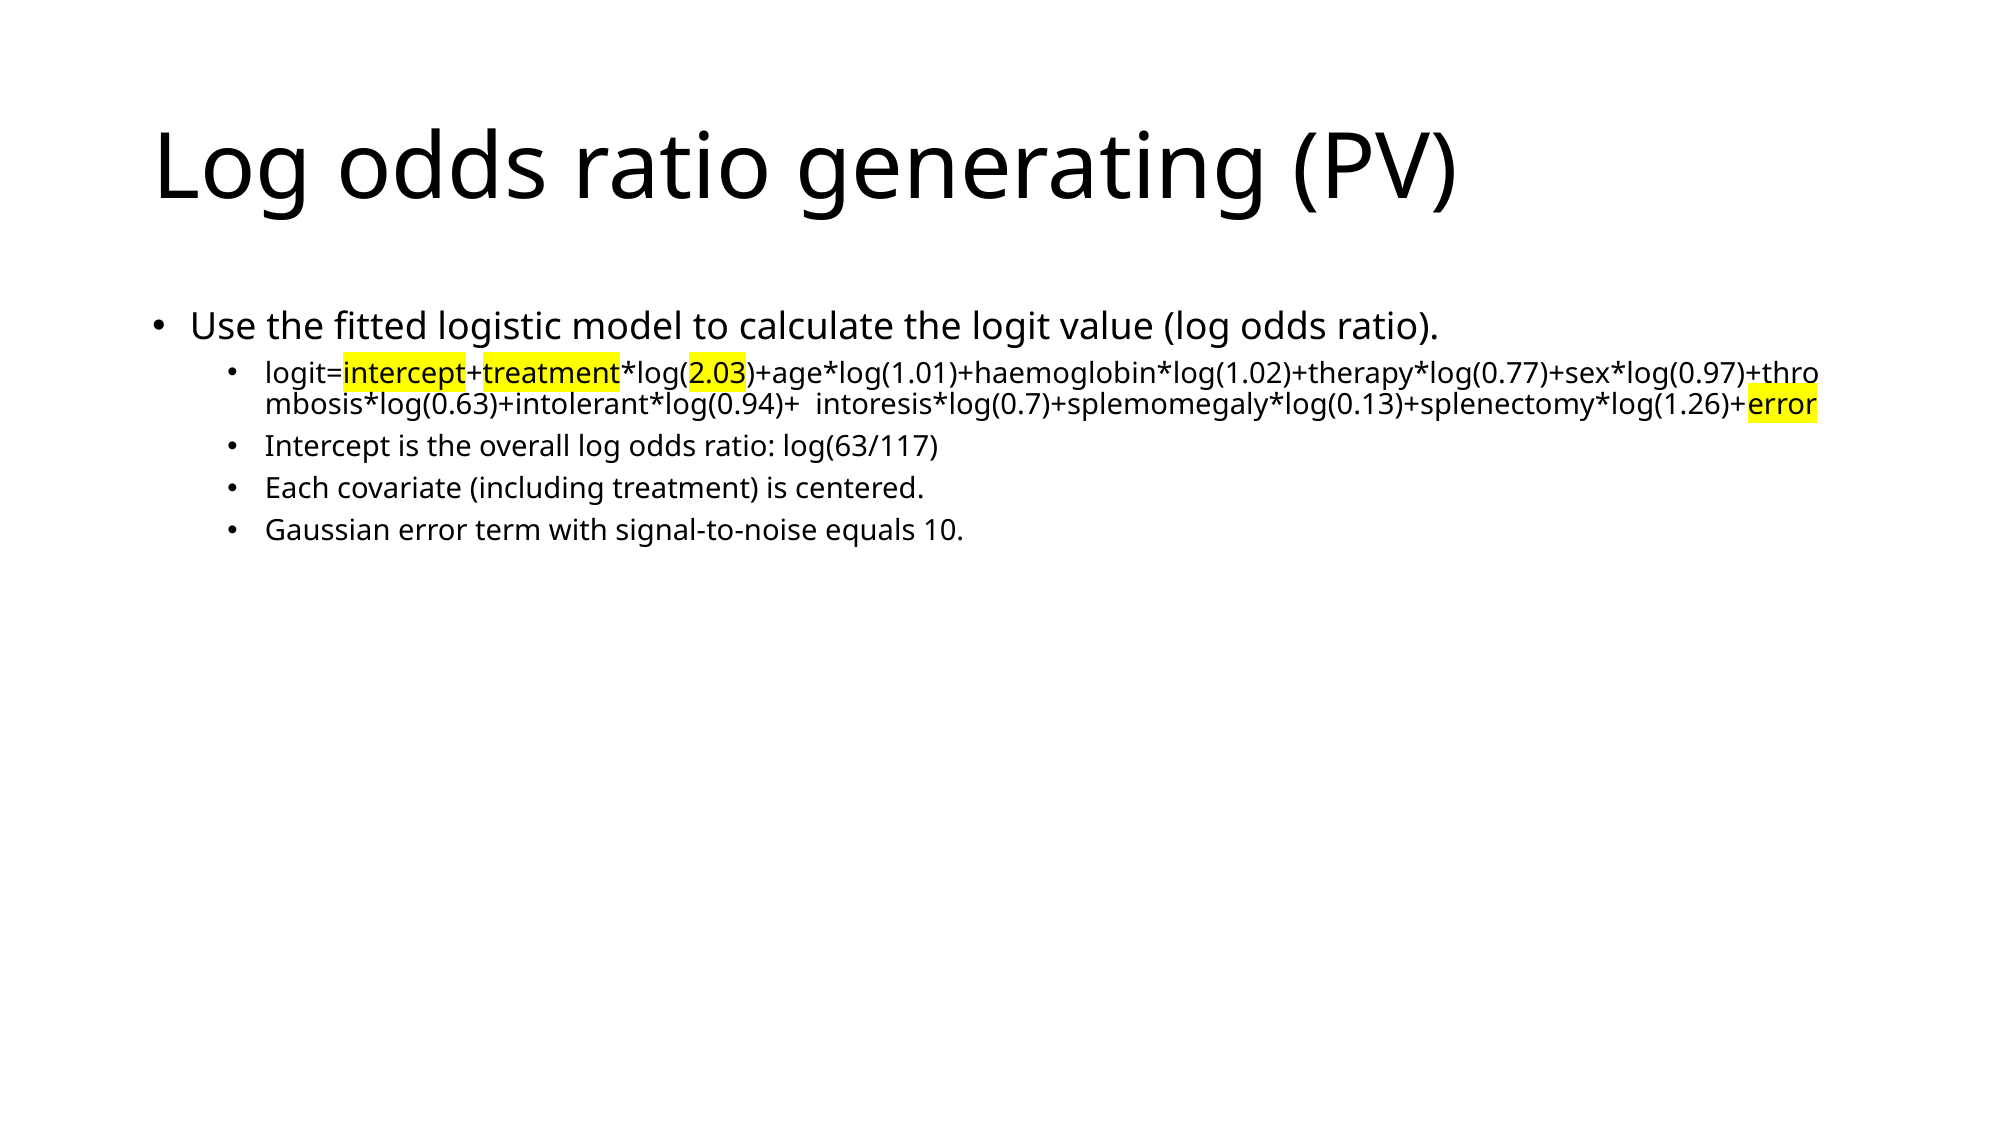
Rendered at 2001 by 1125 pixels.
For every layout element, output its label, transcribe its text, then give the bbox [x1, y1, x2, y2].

list Use the fitted logistic model to calculate the logit value (log odds ratio). logit=intercept+treatment*log(2.03)+age*log(1.01)+haemoglobin*log(1.02)+therapy*log(0.77)+sex*log(0.97)+thrombosis*log(0.63)+intolerant*log(0.94)+ intoresis*log(0.7)+splemomegaly*log(0.13)+splenectomy*log(1.26)+error Intercept is the overall log odds ratio: log(63/117) Each covariate (including treatment) is centered. Gaussian error term with signal-to-noise equals 10. [137, 299, 1863, 1014]
title Log odds ratio generating (PV) [137, 59, 1863, 278]
